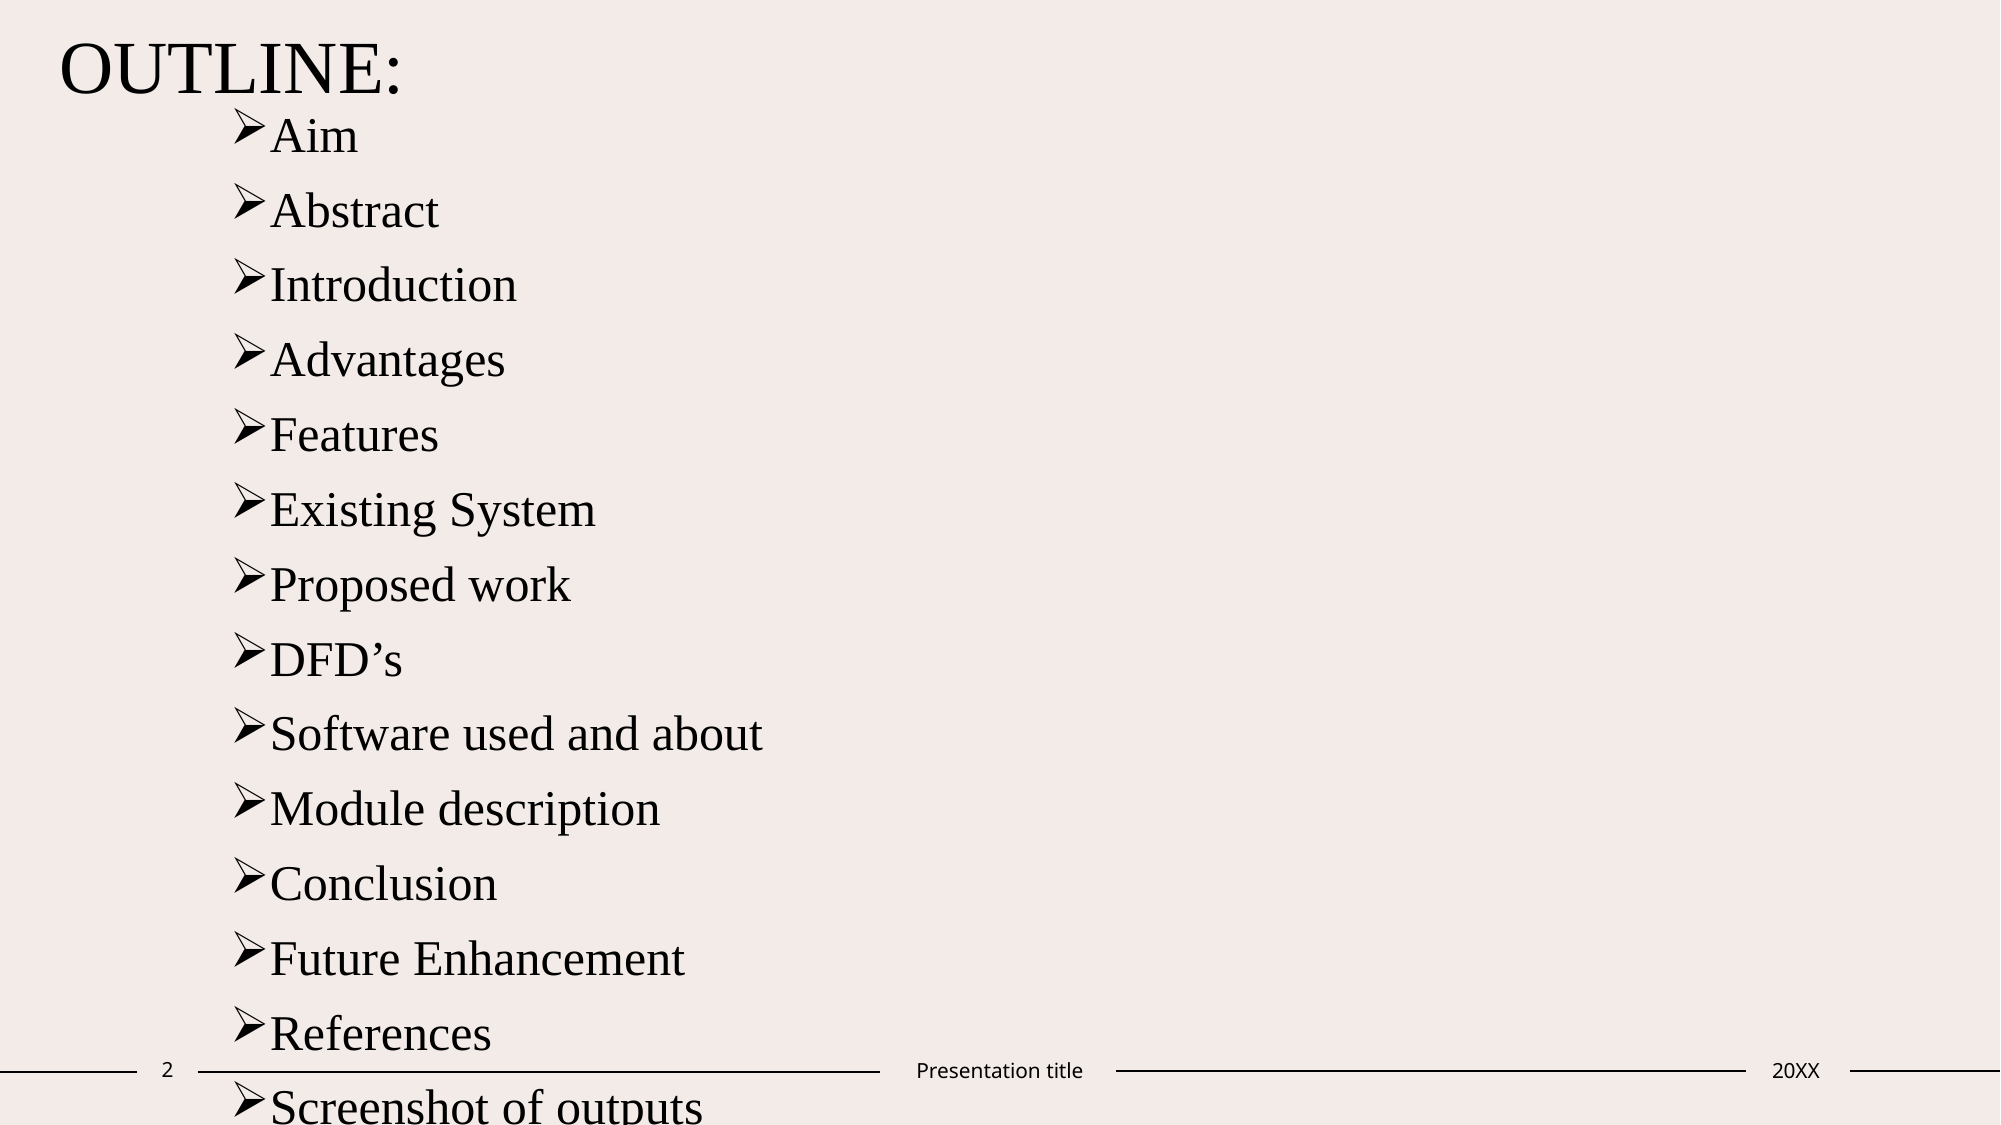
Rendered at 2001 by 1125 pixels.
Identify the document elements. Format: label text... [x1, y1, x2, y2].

slide_number 20XX [1743, 1050, 1849, 1091]
footer Presentation title [879, 1050, 1120, 1091]
slide_number 2 [137, 1050, 198, 1091]
title OUTLINE: [0, 11, 1045, 180]
list Aim Abstract Introduction Advantages Features Existing System Proposed work DFD’s Software used and about Module description Conclusion Future Enhancement References Screenshot of outputs [215, 101, 2000, 1125]
